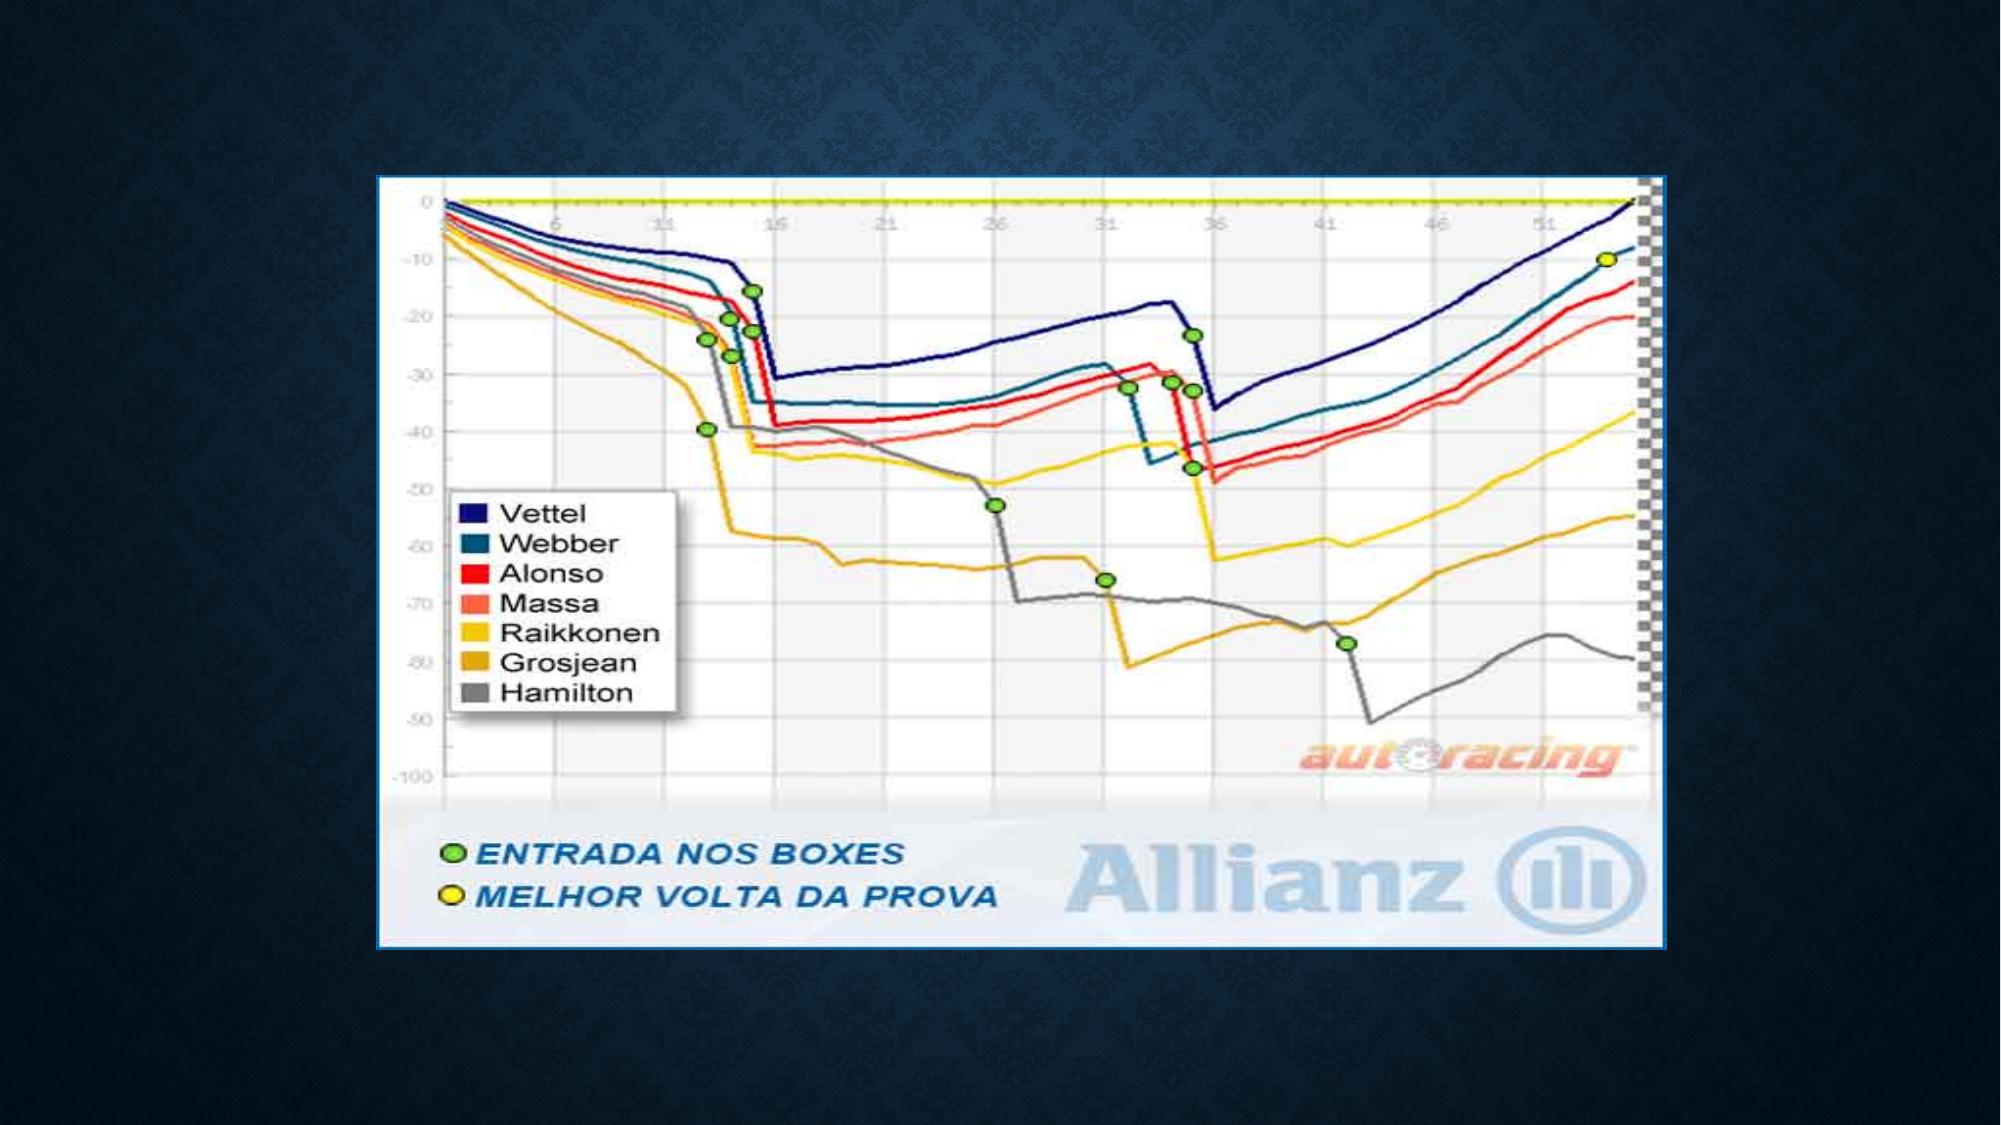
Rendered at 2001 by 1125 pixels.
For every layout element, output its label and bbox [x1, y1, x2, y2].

list [375, 174, 1667, 951]
